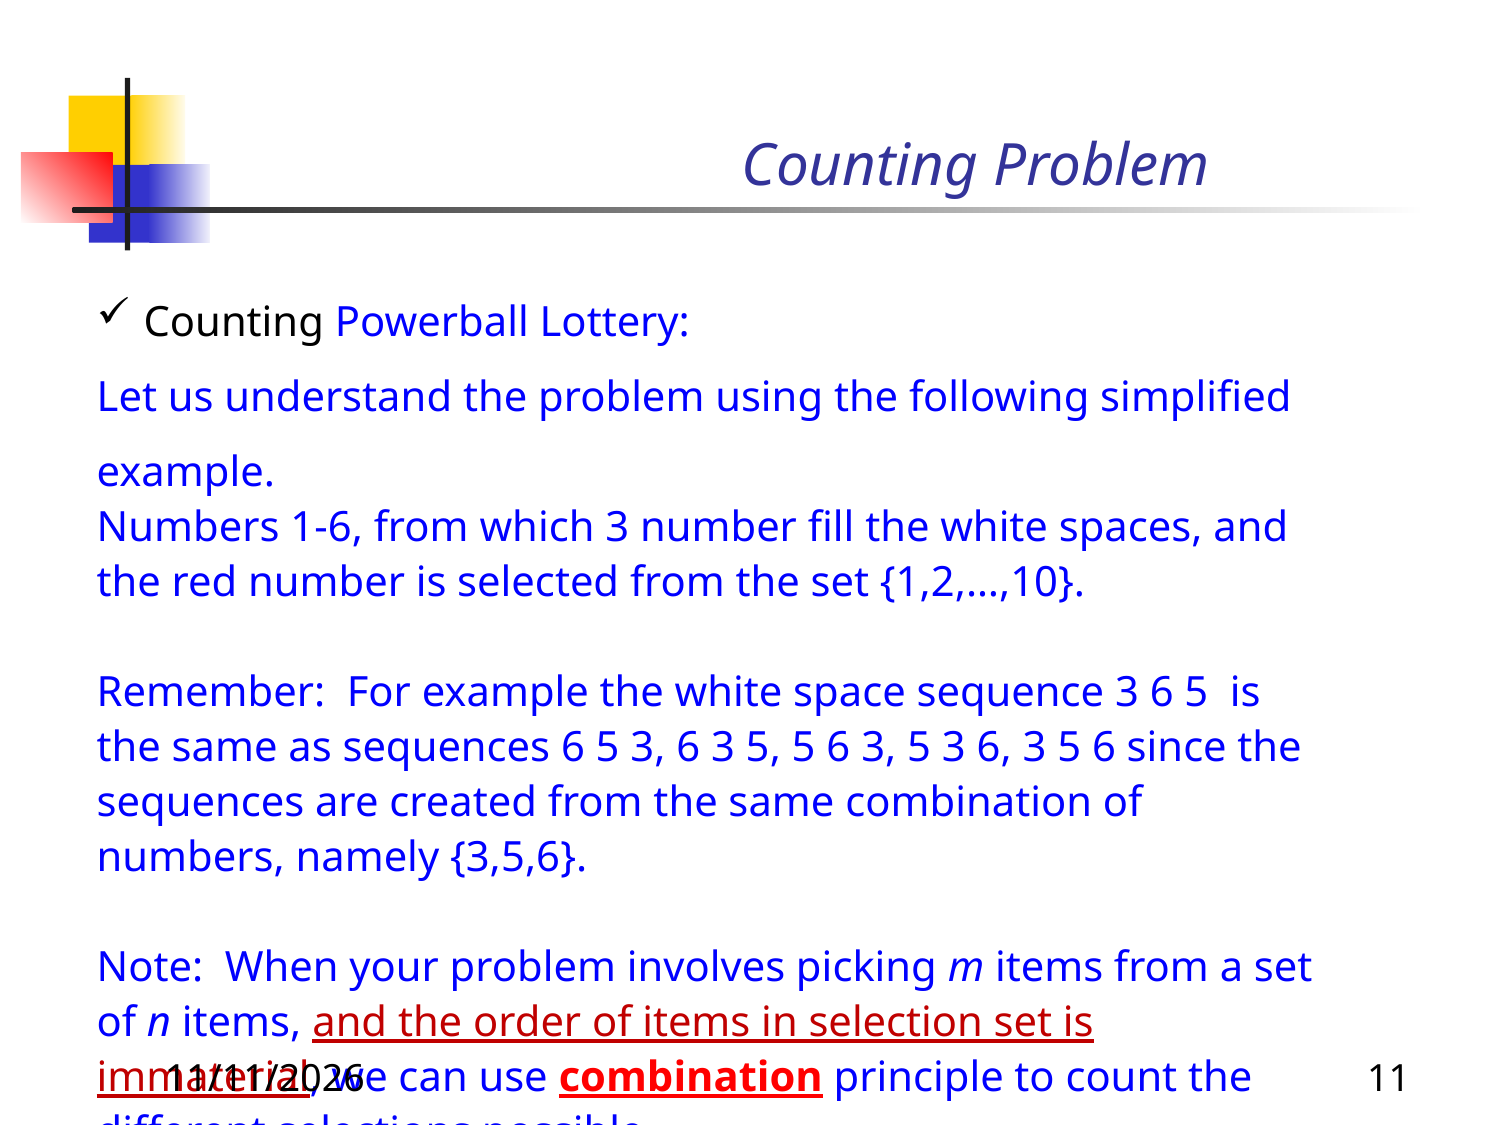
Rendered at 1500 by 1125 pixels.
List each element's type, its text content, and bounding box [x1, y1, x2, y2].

title Counting Problem [188, 16, 1225, 205]
slide_number 11 [1332, 1037, 1425, 1113]
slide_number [150, 1037, 463, 1113]
text_box Counting Powerball Lottery: Let us understand the problem using the following simplified example. Numbers 1-6, from which 3 number fill the white spaces, and the red number is selected from the set {1,2,…,10}. Remember: For example the white space sequence 3 6 5 is the same as sequences 6 5 3, 6 3 5, 5 6 3, 5 3 6, 3 5 6 since the sequences are created from the same combination of numbers, namely {3,5,6}. Note: When your problem involves picking m items from a set of n items, and the order of items in selection set is immaterial, we can use combination principle to count the different selections possible. [81, 262, 1332, 1125]
